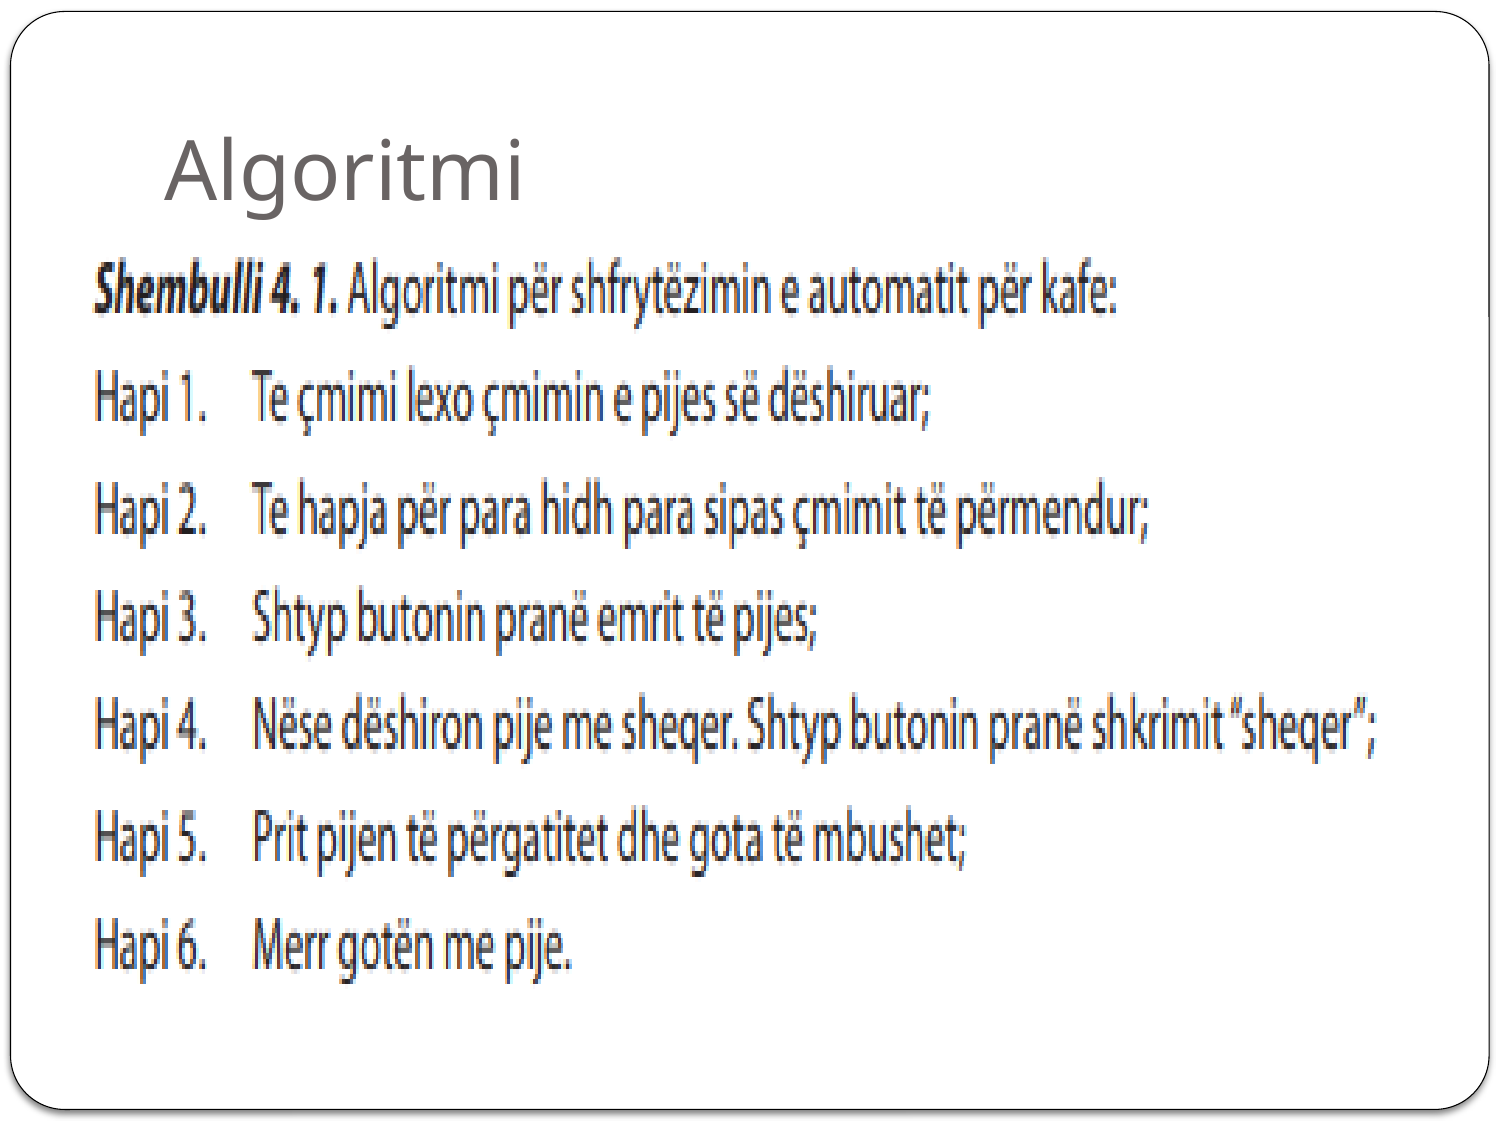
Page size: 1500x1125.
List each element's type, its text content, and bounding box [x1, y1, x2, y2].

picture [62, 237, 1451, 1001]
title Algoritmi [150, 45, 1425, 233]
